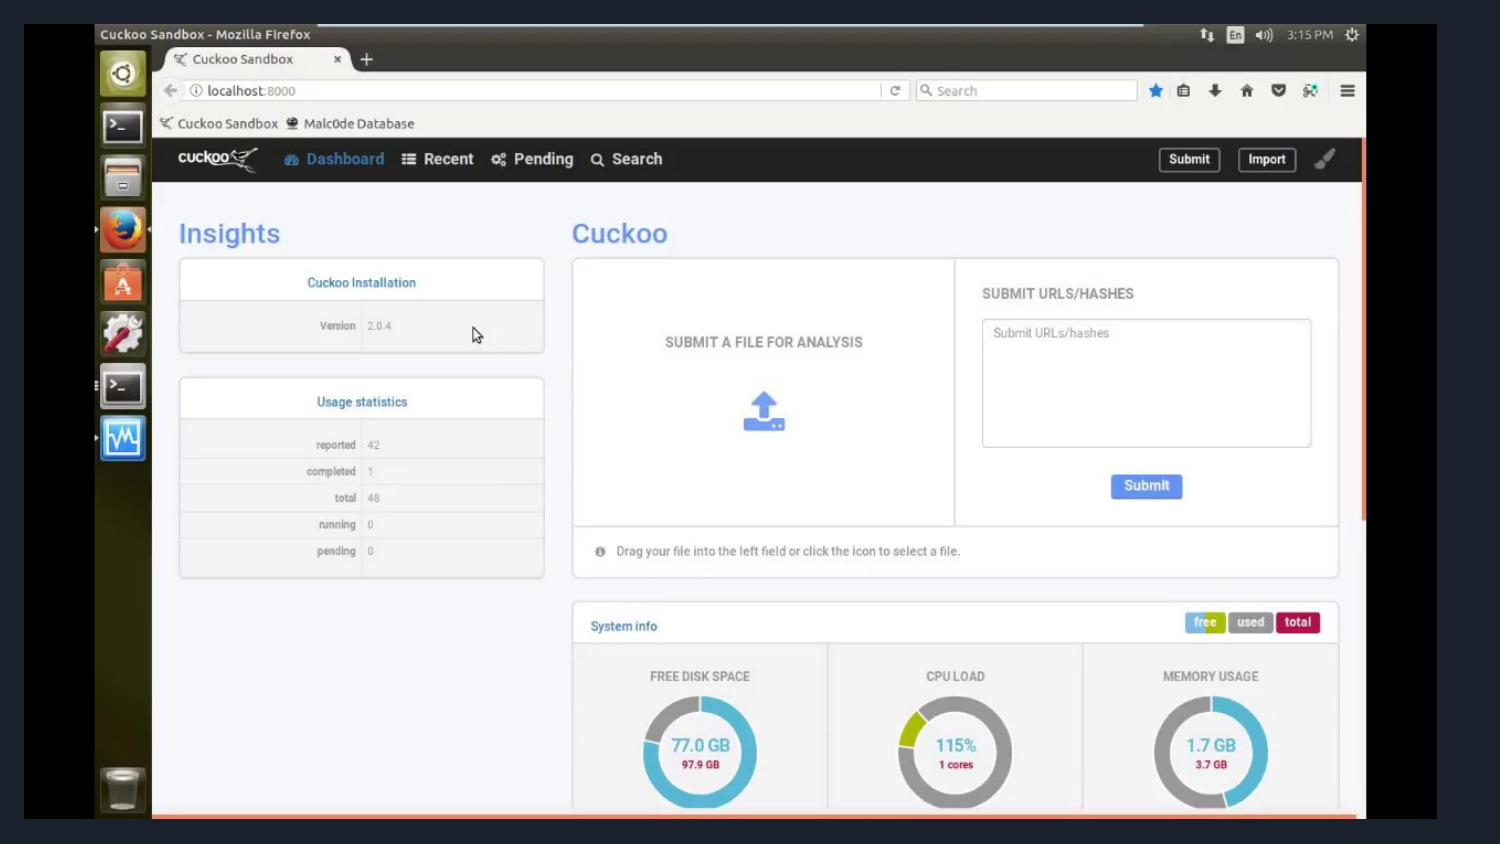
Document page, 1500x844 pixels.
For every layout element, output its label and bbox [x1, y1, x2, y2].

picture [24, 24, 1437, 819]
